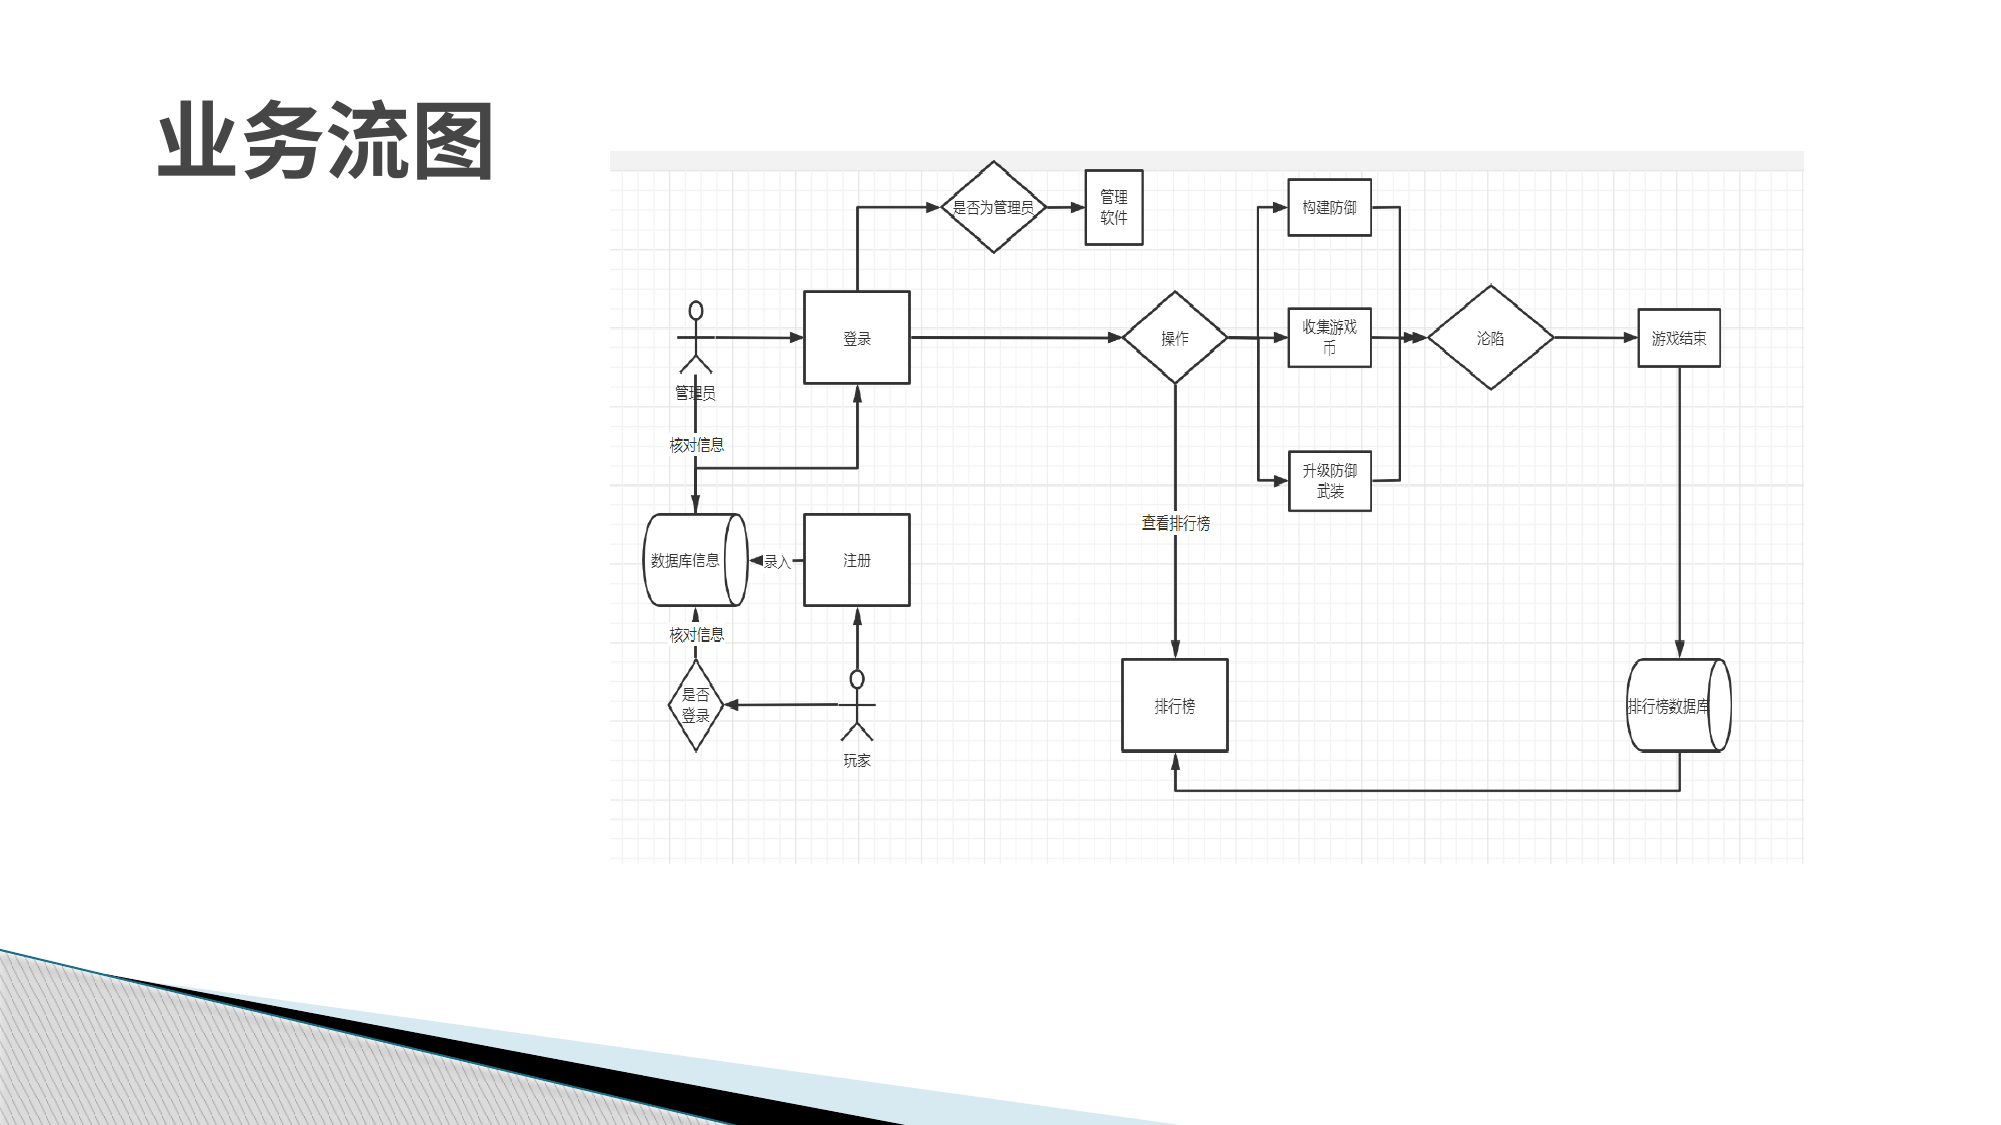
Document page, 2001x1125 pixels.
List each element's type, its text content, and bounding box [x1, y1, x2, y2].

picture [609, 150, 1804, 864]
title 业务流图 [99, 45, 1900, 233]
